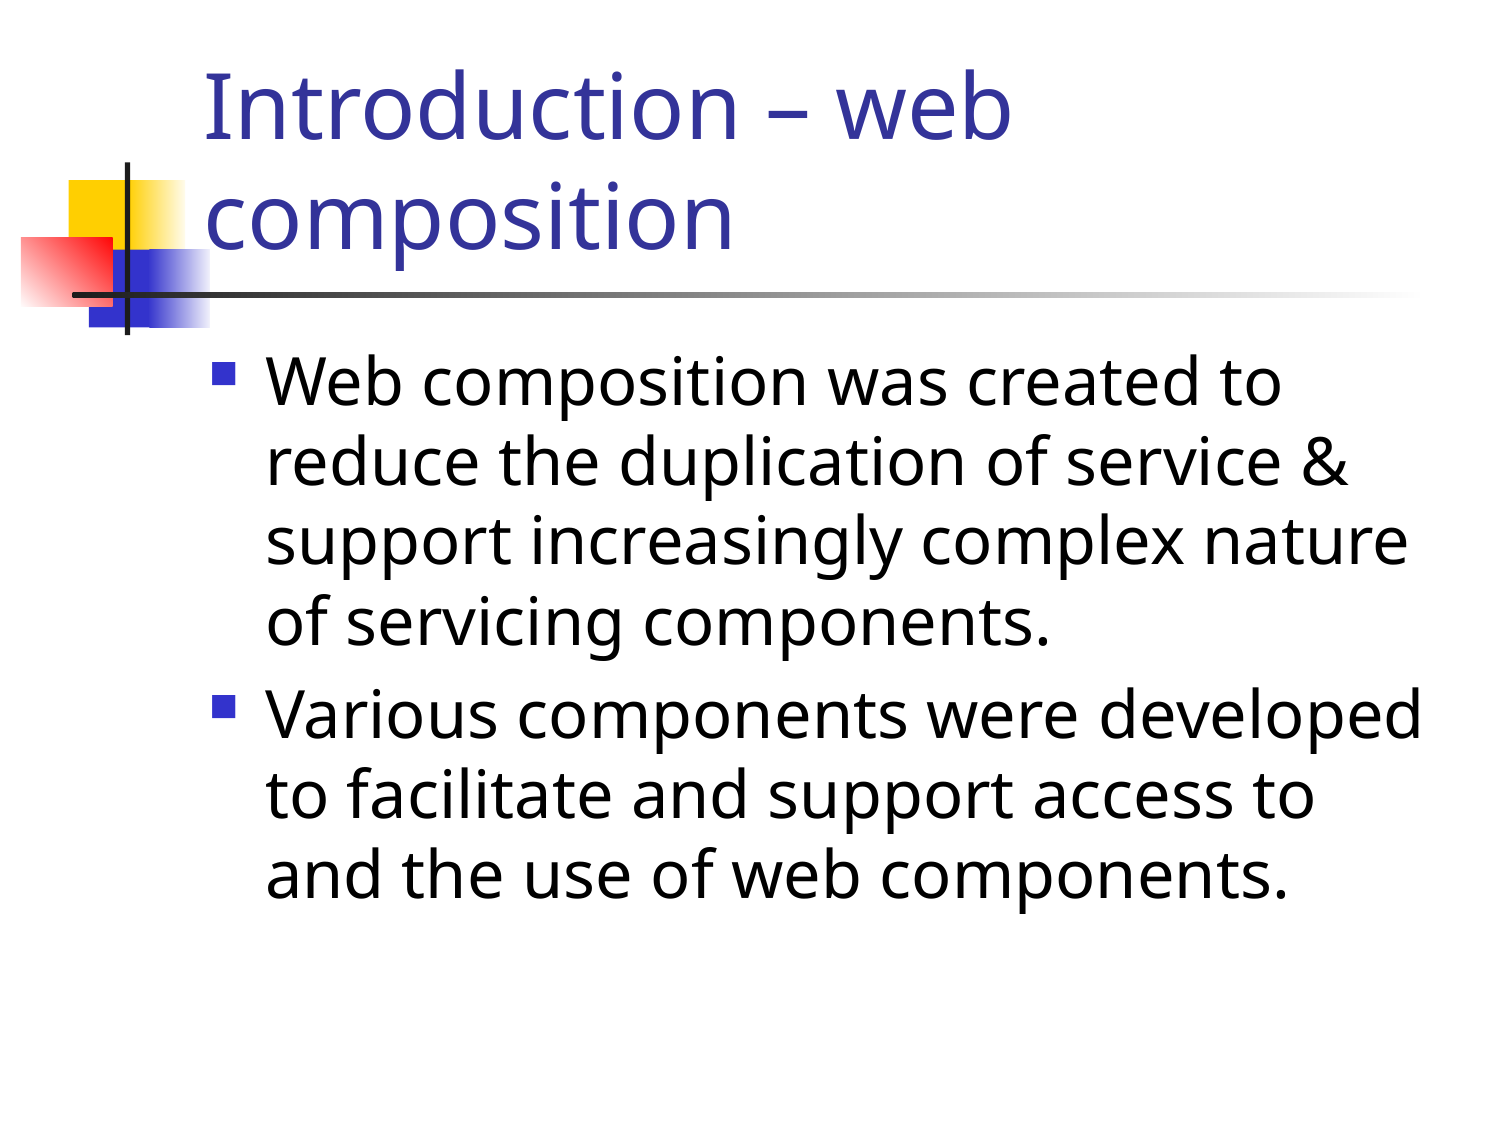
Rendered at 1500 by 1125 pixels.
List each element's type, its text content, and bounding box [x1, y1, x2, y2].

title Introduction – web composition [188, 35, 1468, 275]
list Web composition was created to reduce the duplication of service & support increasingly complex nature of servicing components. Various components were developed to facilitate and support access to and the use of web components. [193, 331, 1469, 1006]
